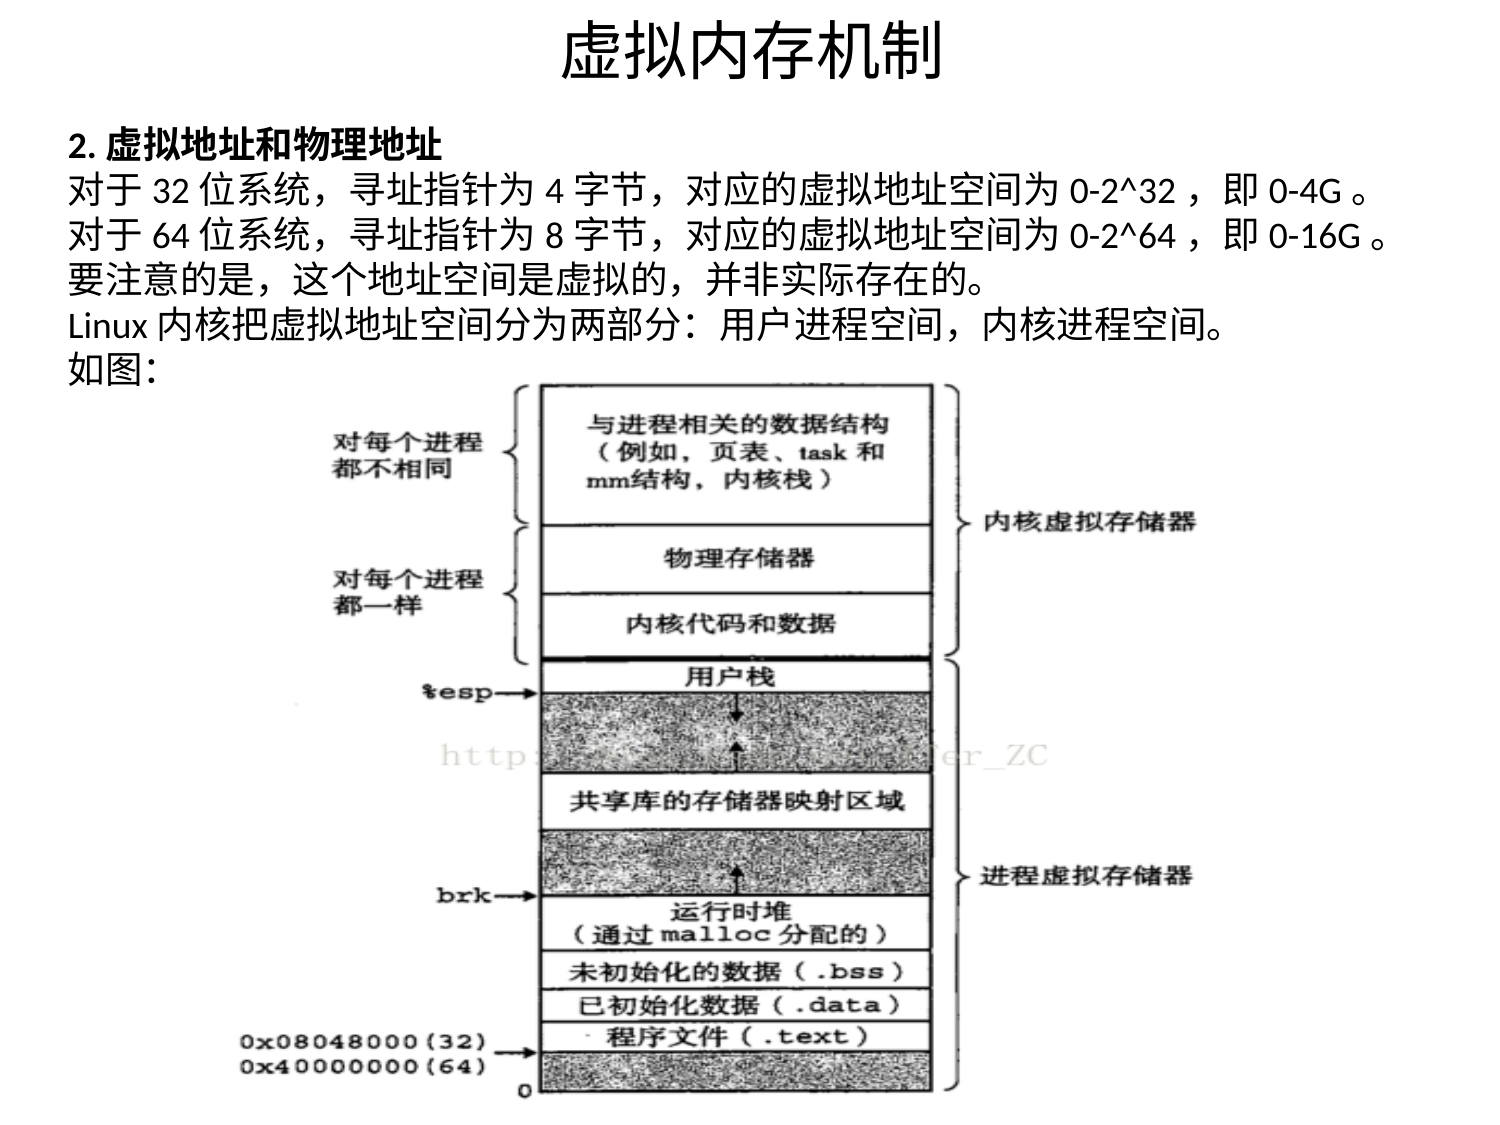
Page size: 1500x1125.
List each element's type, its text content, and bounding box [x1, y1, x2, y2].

text_box 2.虚拟地址和物理地址 对于32位系统，寻址指针为4字节，对应的虚拟地址空间为0-2^32，即0-4G。 对于64位系统，寻址指针为8字节，对应的虚拟地址空间为0-2^64，即0-16G。 要注意的是，这个地址空间是虚拟的，并非实际存在的。 Linux内核把虚拟地址空间分为两部分：用户进程空间，内核进程空间。 如图： [53, 113, 1459, 399]
picture [229, 361, 1223, 1118]
title 虚拟内存机制 [76, 2, 1427, 96]
